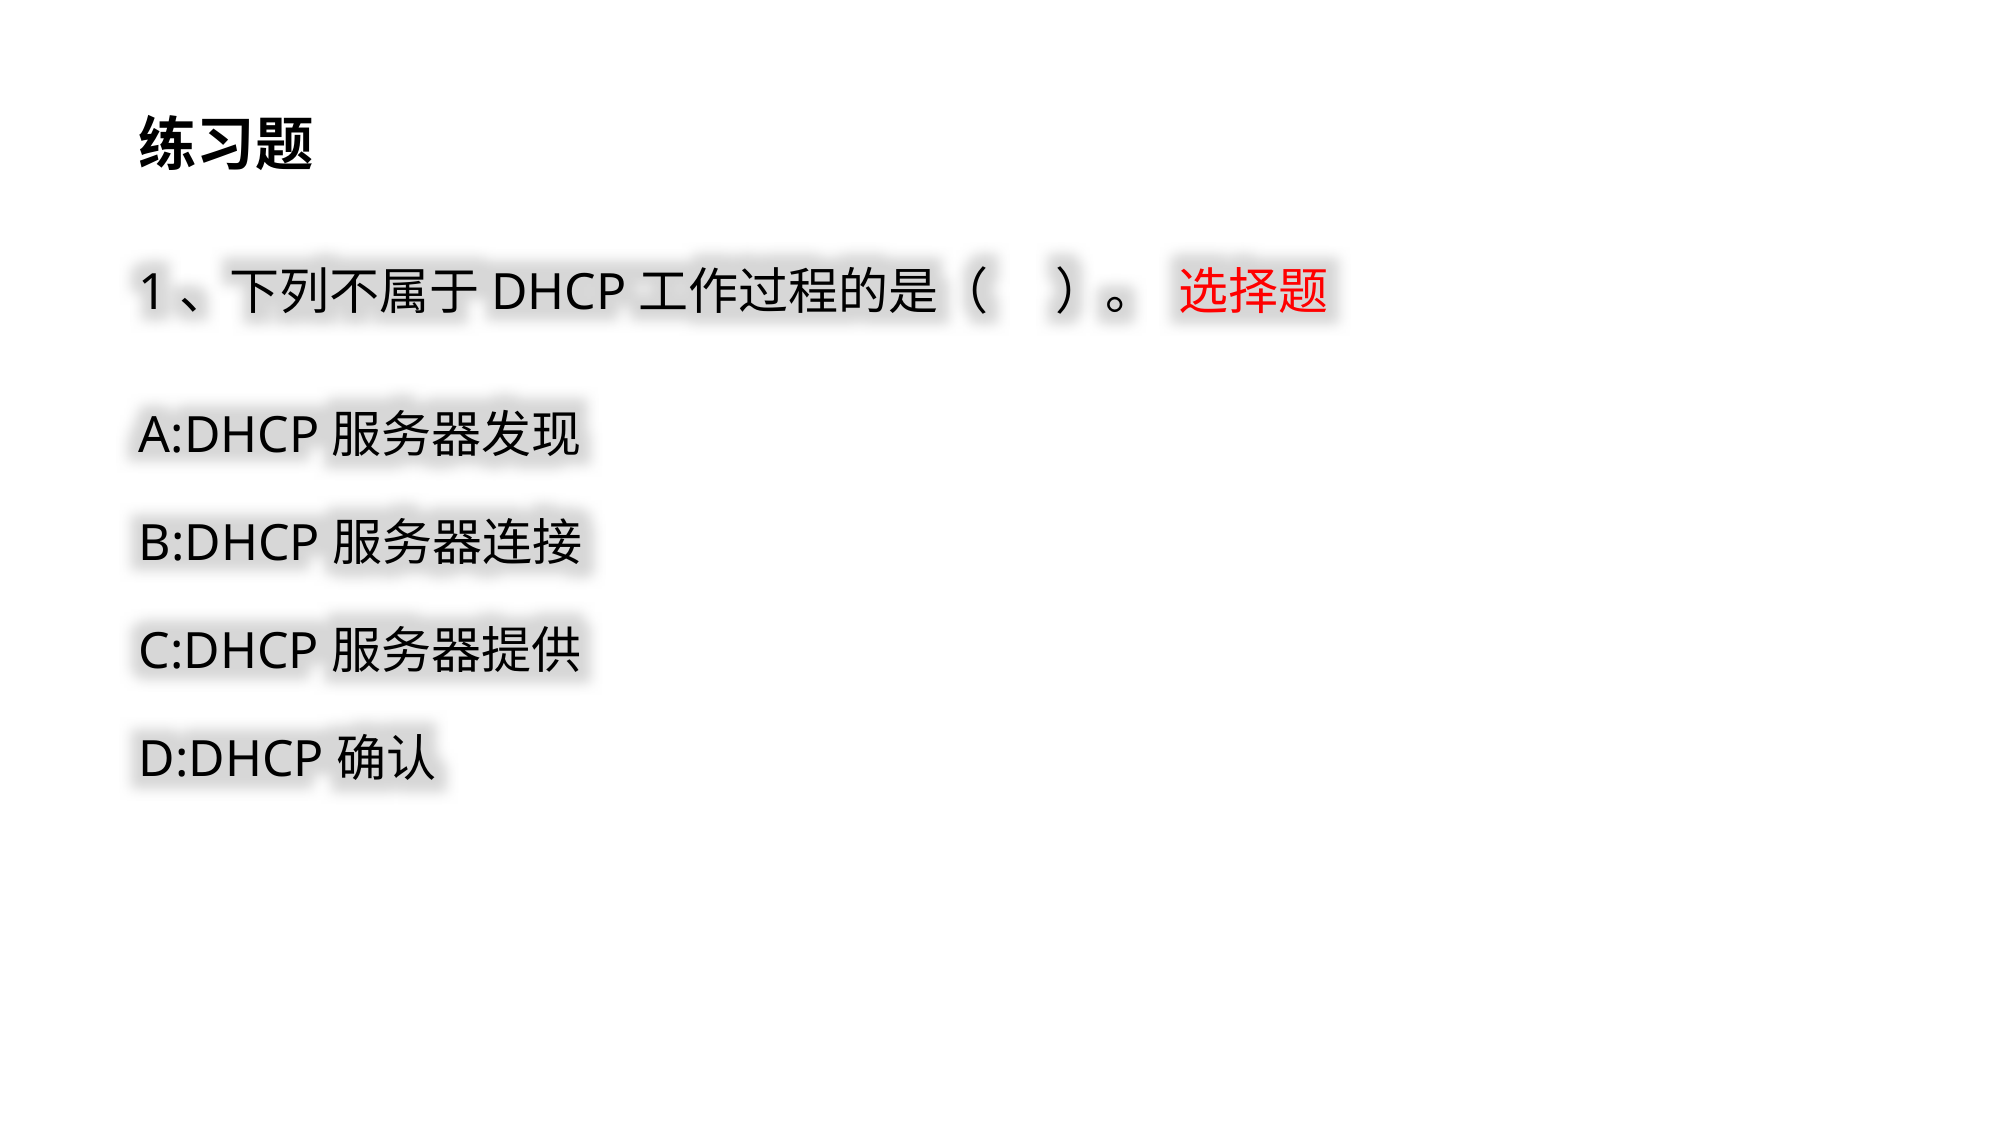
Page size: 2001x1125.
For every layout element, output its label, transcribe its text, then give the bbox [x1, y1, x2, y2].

text_box 1、下列不属于DHCP工作过程的是（ ）。 选择题 A:DHCP服务器发现 B:DHCP服务器连接 C:DHCP服务器提供 D:DHCP确认 [120, 219, 1839, 1047]
text_box 练习题 [120, 97, 1568, 187]
